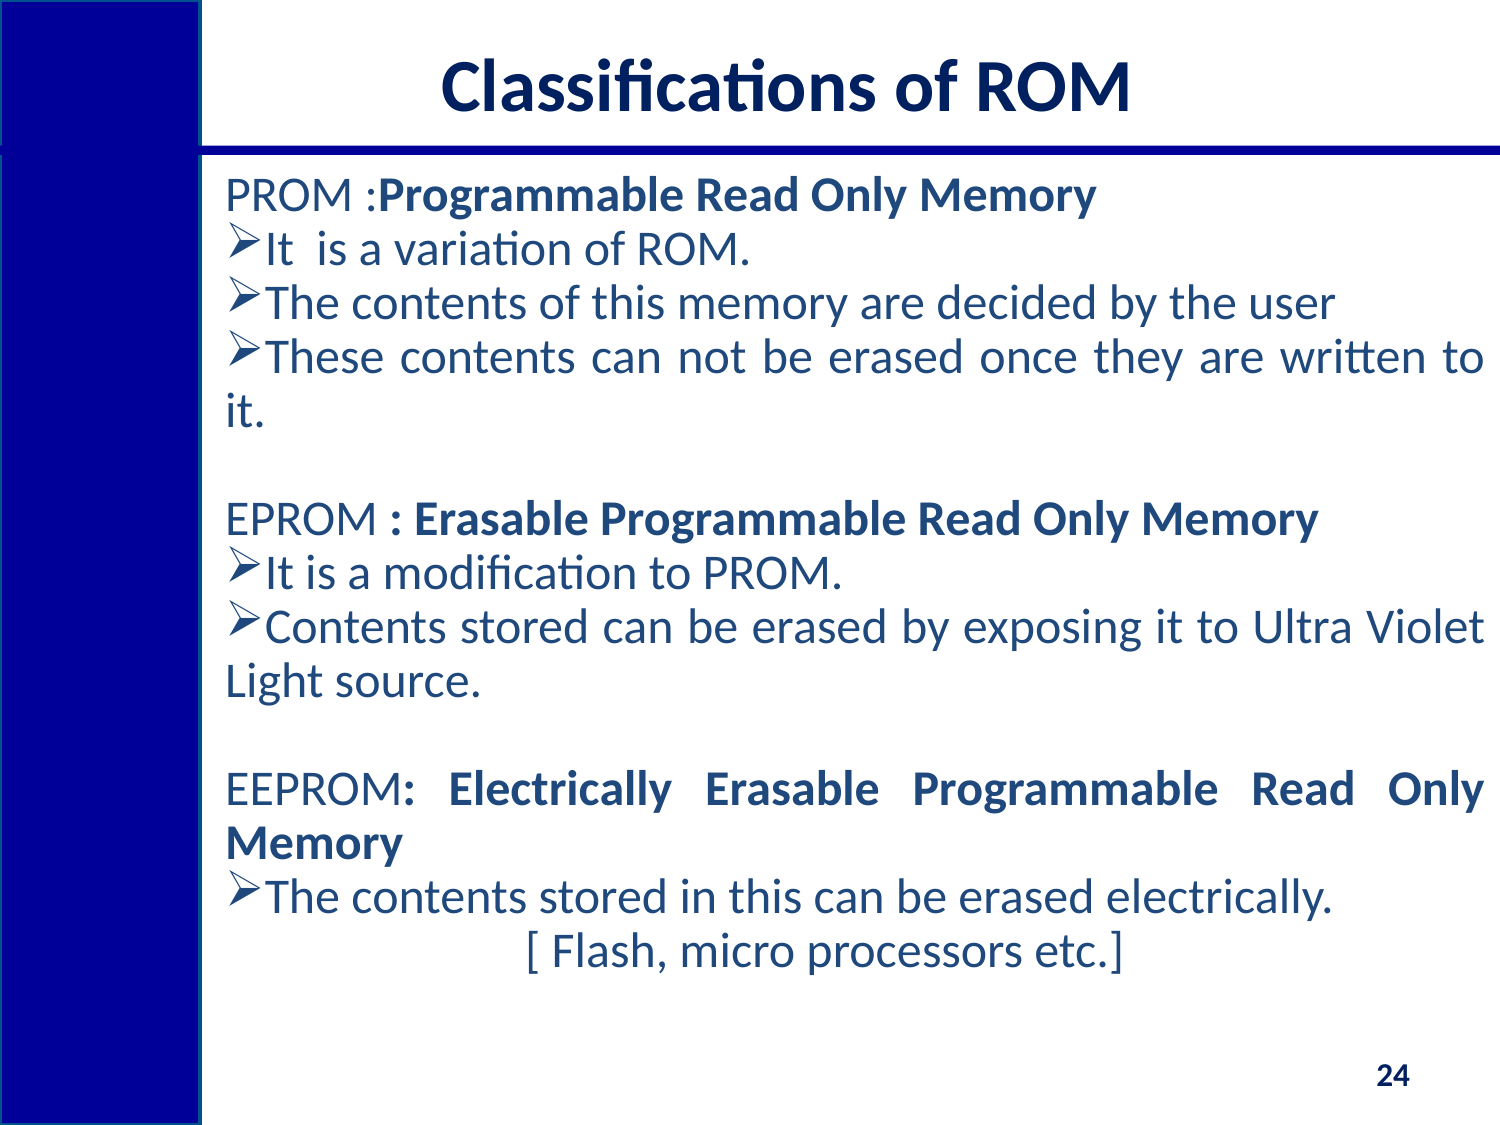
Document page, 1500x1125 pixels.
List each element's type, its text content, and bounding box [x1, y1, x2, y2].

slide_number 24 [1312, 1042, 1425, 1103]
text_box PROM :Programmable Read Only Memory It is a variation of ROM. The contents of this memory are decided by the user These contents can not be erased once they are written to it. EPROM : Erasable Programmable Read Only Memory It is a modification to PROM. Contents stored can be erased by exposing it to Ultra Violet Light source. EEPROM: Electrically Erasable Programmable Read Only Memory The contents stored in this can be erased electrically. [ Flash, micro processors etc.] [210, 131, 1500, 1066]
title Classifications of ROM [200, 24, 1375, 138]
